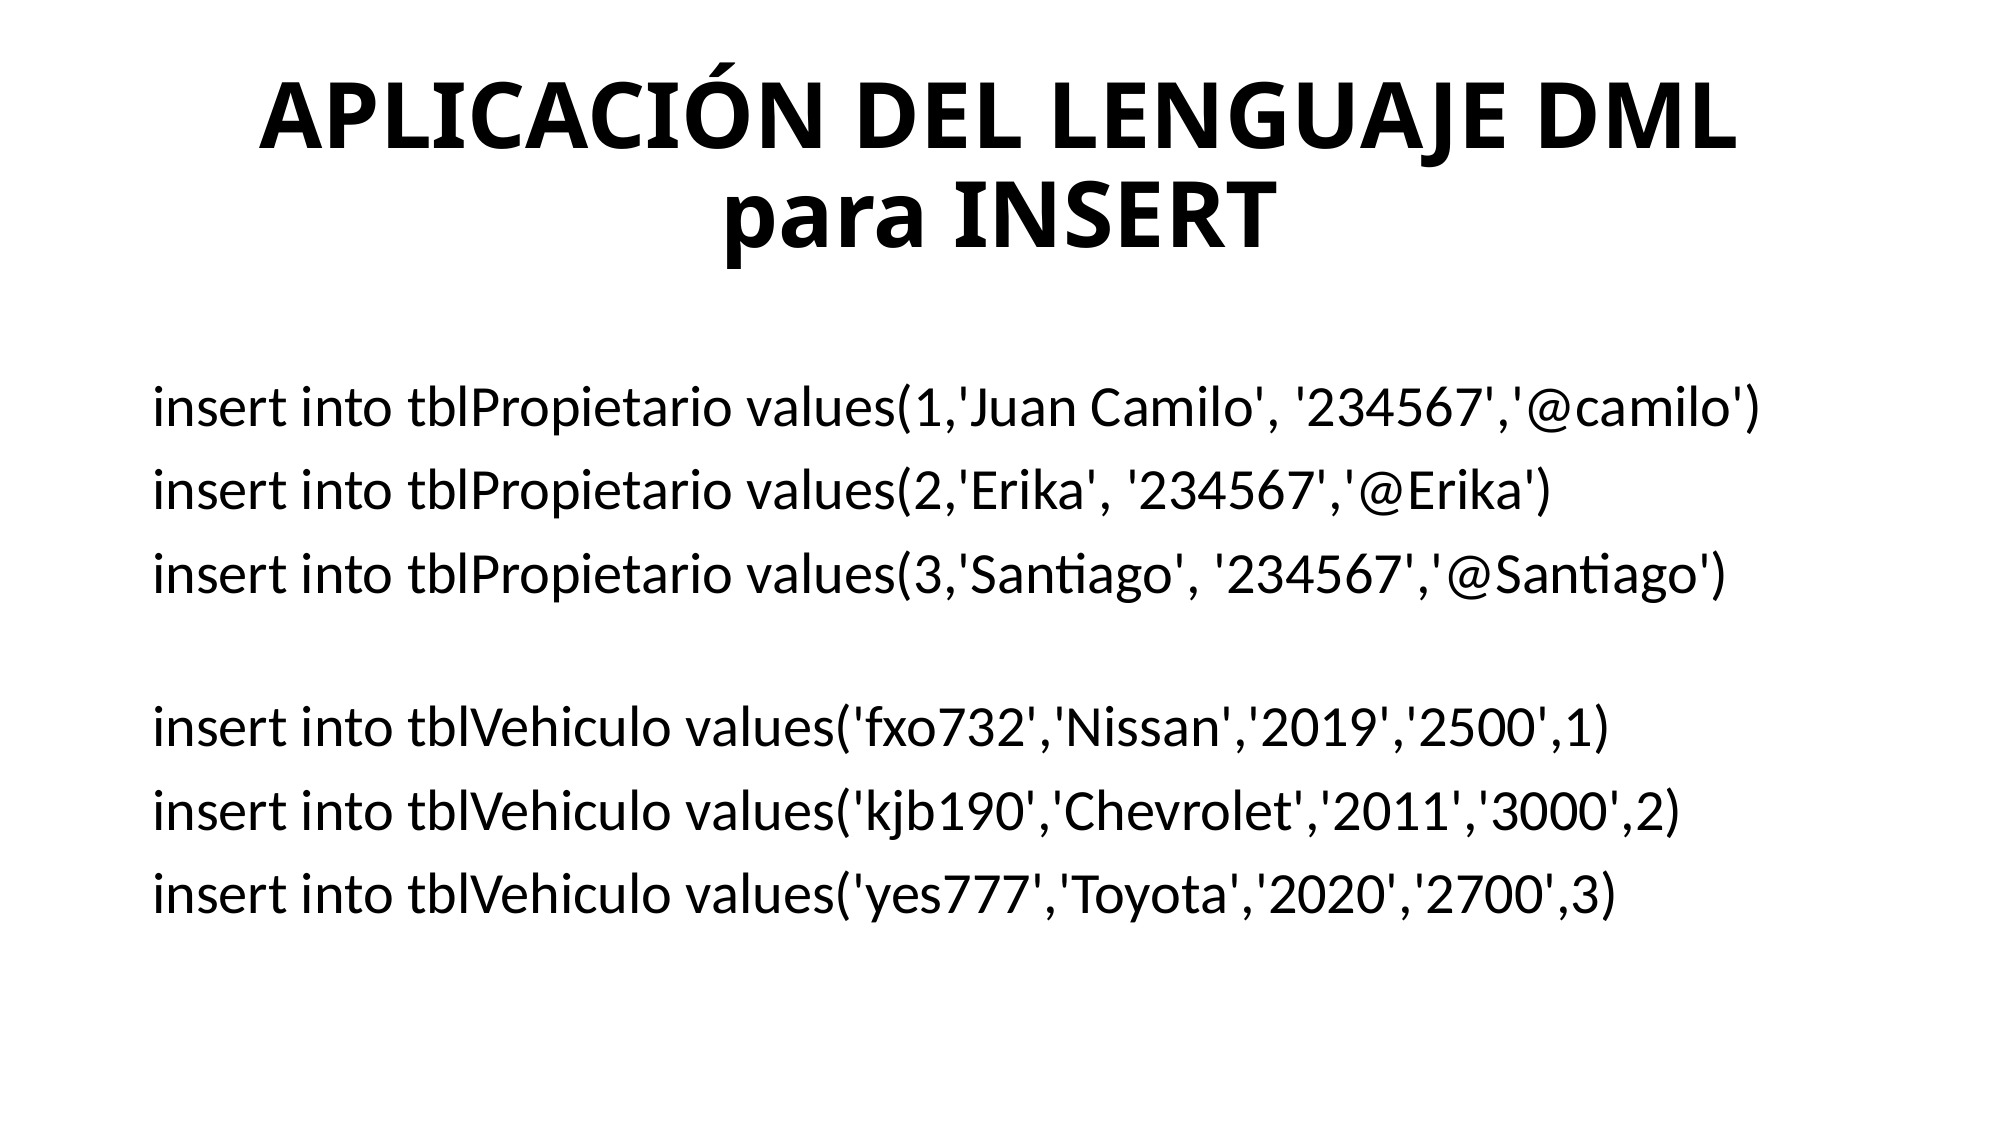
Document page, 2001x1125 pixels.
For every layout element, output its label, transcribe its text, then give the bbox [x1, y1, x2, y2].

title APLICACIÓN DEL LENGUAJE DML para INSERT [137, 59, 1863, 277]
list insert into tblPropietario values(1,'Juan Camilo', '234567','@camilo') insert into tblPropietario values(2,'Erika', '234567','@Erika') insert into tblPropietario values(3,'Santiago', '234567','@Santiago') [137, 277, 1863, 597]
text_box insert into tblVehiculo values('fxo732','Nissan','2019','2500',1) insert into tblVehiculo values('kjb190','Chevrolet','2011','3000',2) insert into tblVehiculo values('yes777','Toyota','2020','2700',3) [137, 597, 1863, 1027]
